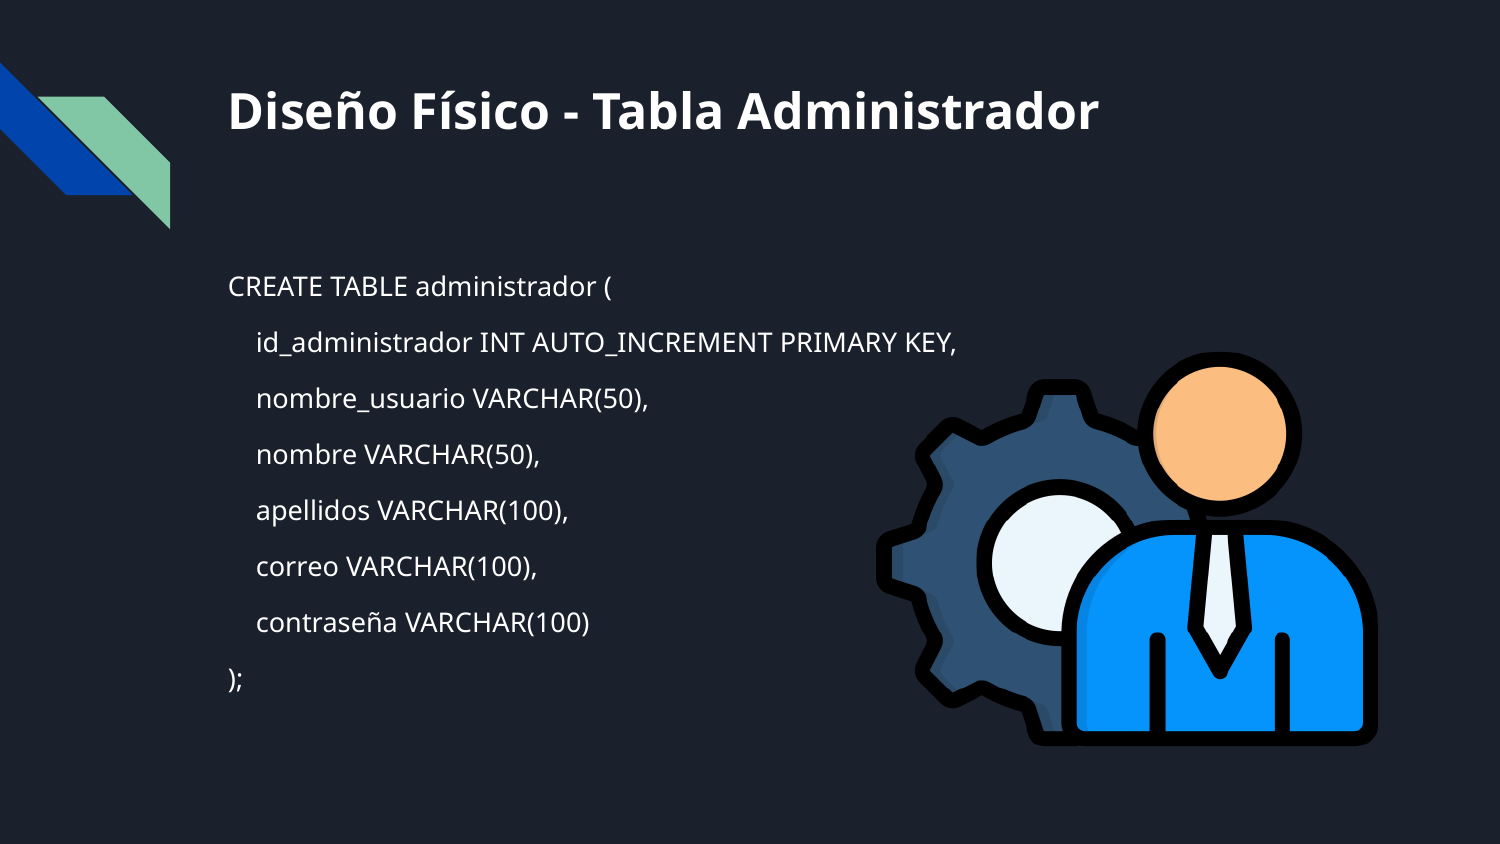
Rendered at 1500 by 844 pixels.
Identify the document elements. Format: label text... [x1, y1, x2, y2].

list CREATE TABLE administrador ( id_administrador INT AUTO_INCREMENT PRIMARY KEY, nombre_usuario VARCHAR(50), nombre VARCHAR(50), apellidos VARCHAR(100), correo VARCHAR(100), contraseña VARCHAR(100) ); [212, 257, 1368, 735]
picture [876, 297, 1379, 800]
title Diseño Físico - Tabla Administrador [212, 64, 1368, 215]
